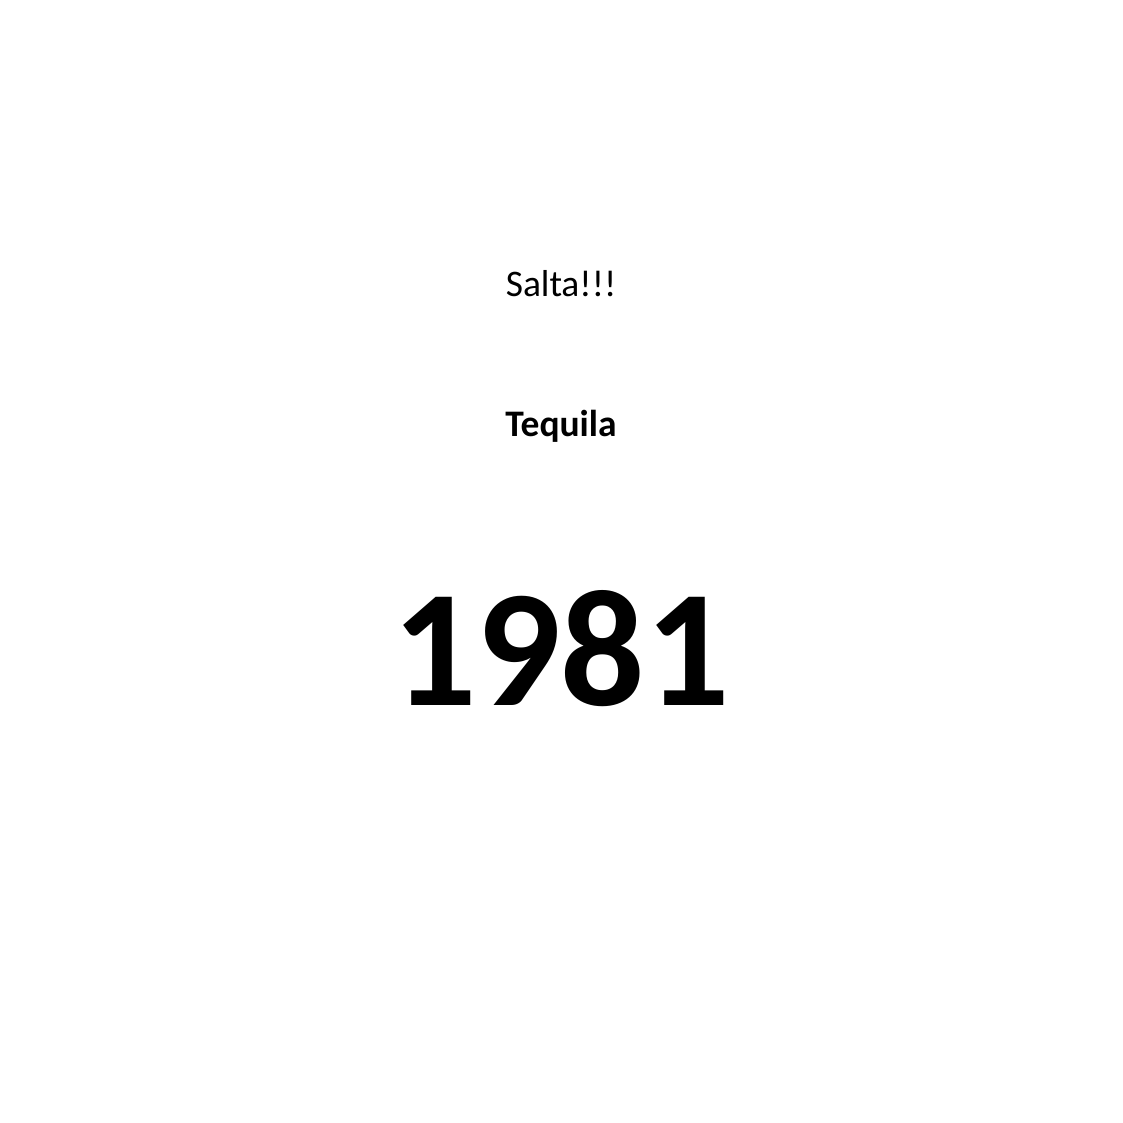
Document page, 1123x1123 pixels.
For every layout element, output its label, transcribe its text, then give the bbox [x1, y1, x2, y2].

text_box Salta!!! Tequila 1981 [58, 206, 1063, 747]
